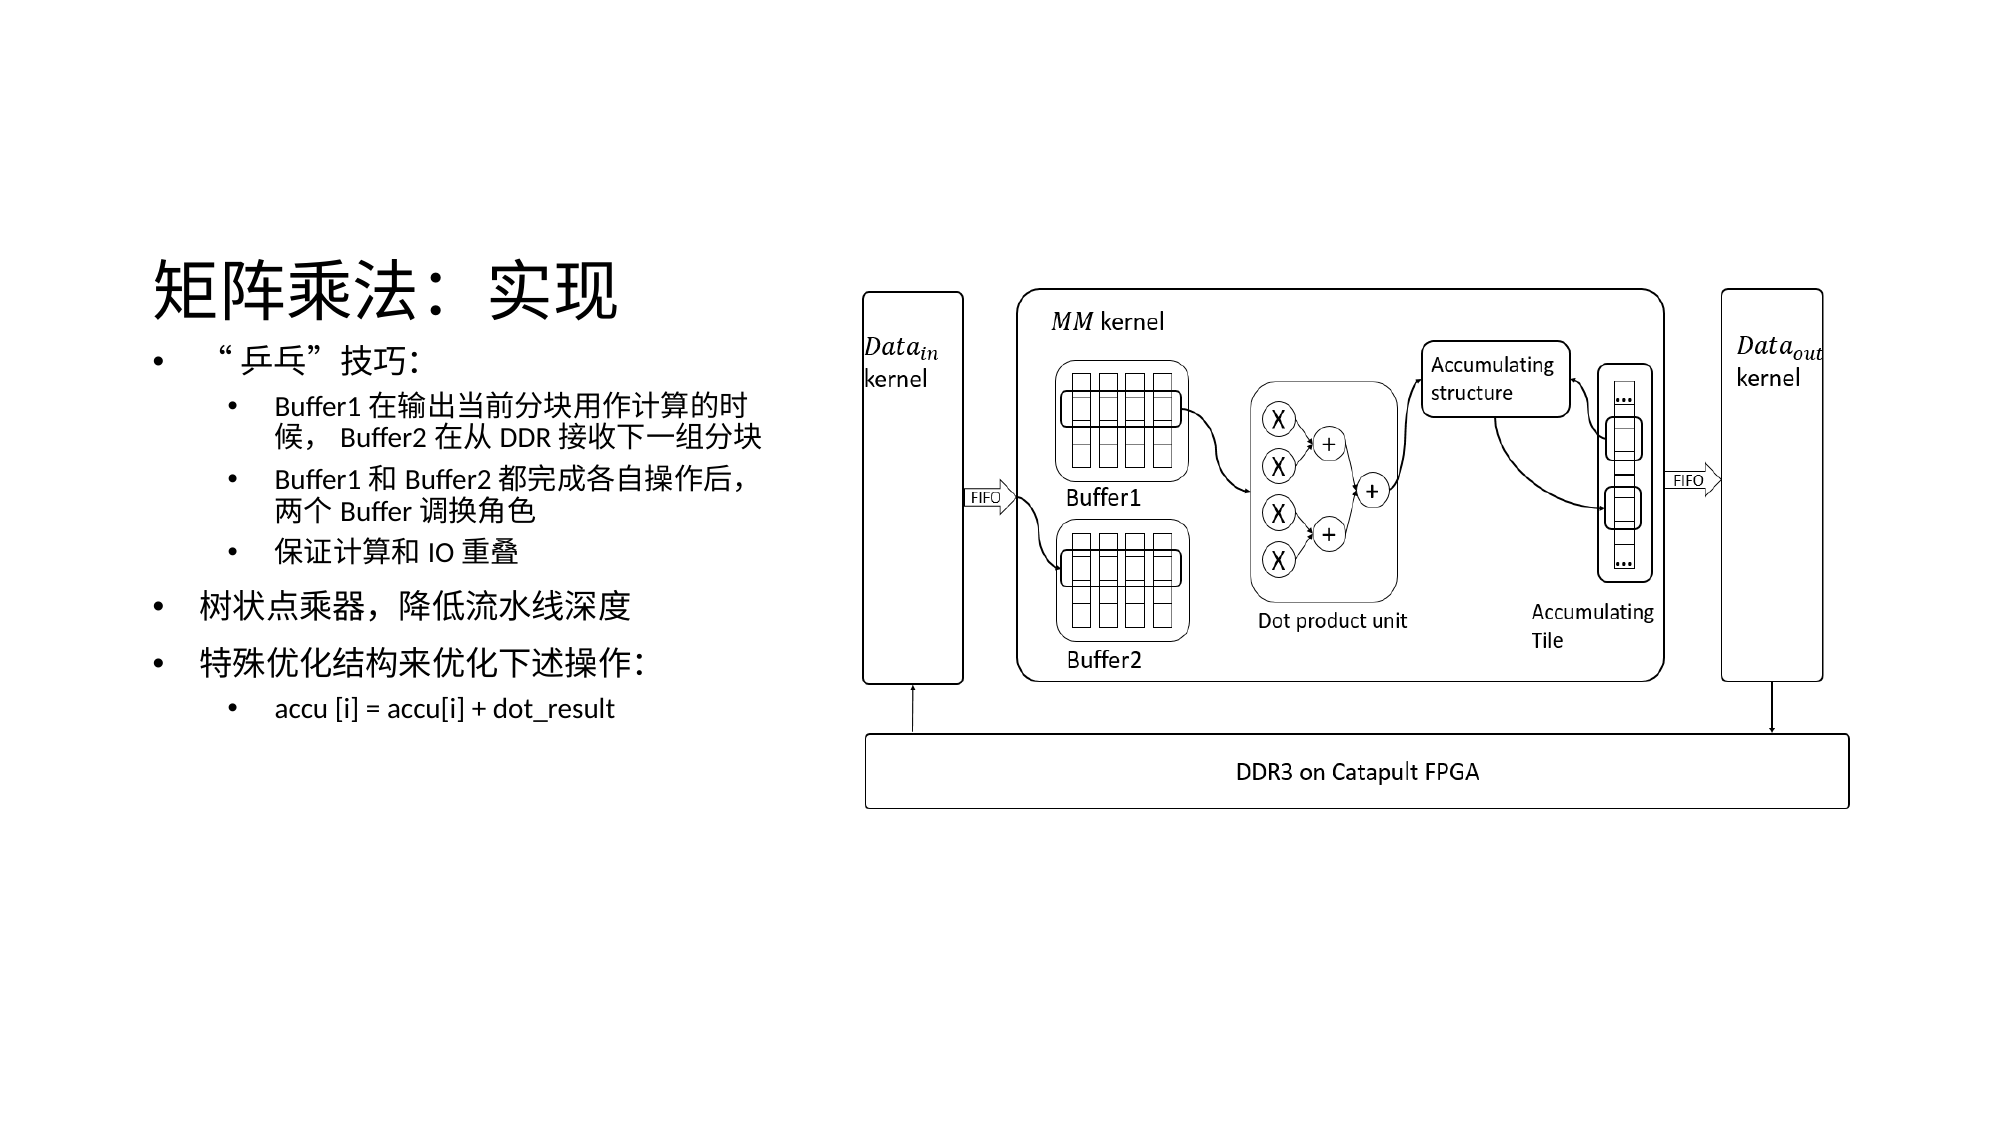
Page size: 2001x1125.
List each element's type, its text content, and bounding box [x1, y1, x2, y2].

title 矩阵乘法：实现 [137, 75, 783, 337]
picture [850, 271, 1863, 824]
list “乒乓”技巧： Buffer1在输出当前分块用作计算的时候，Buffer2在从DDR接收下一组分块 Buffer1和Buffer2都完成各自操作后，两个Buffer调换角色 保证计算和IO重叠 树状点乘器，降低流水线深度 特殊优化结构来优化下述操作： accu [i] = accu[i] + dot_result [137, 337, 783, 963]
